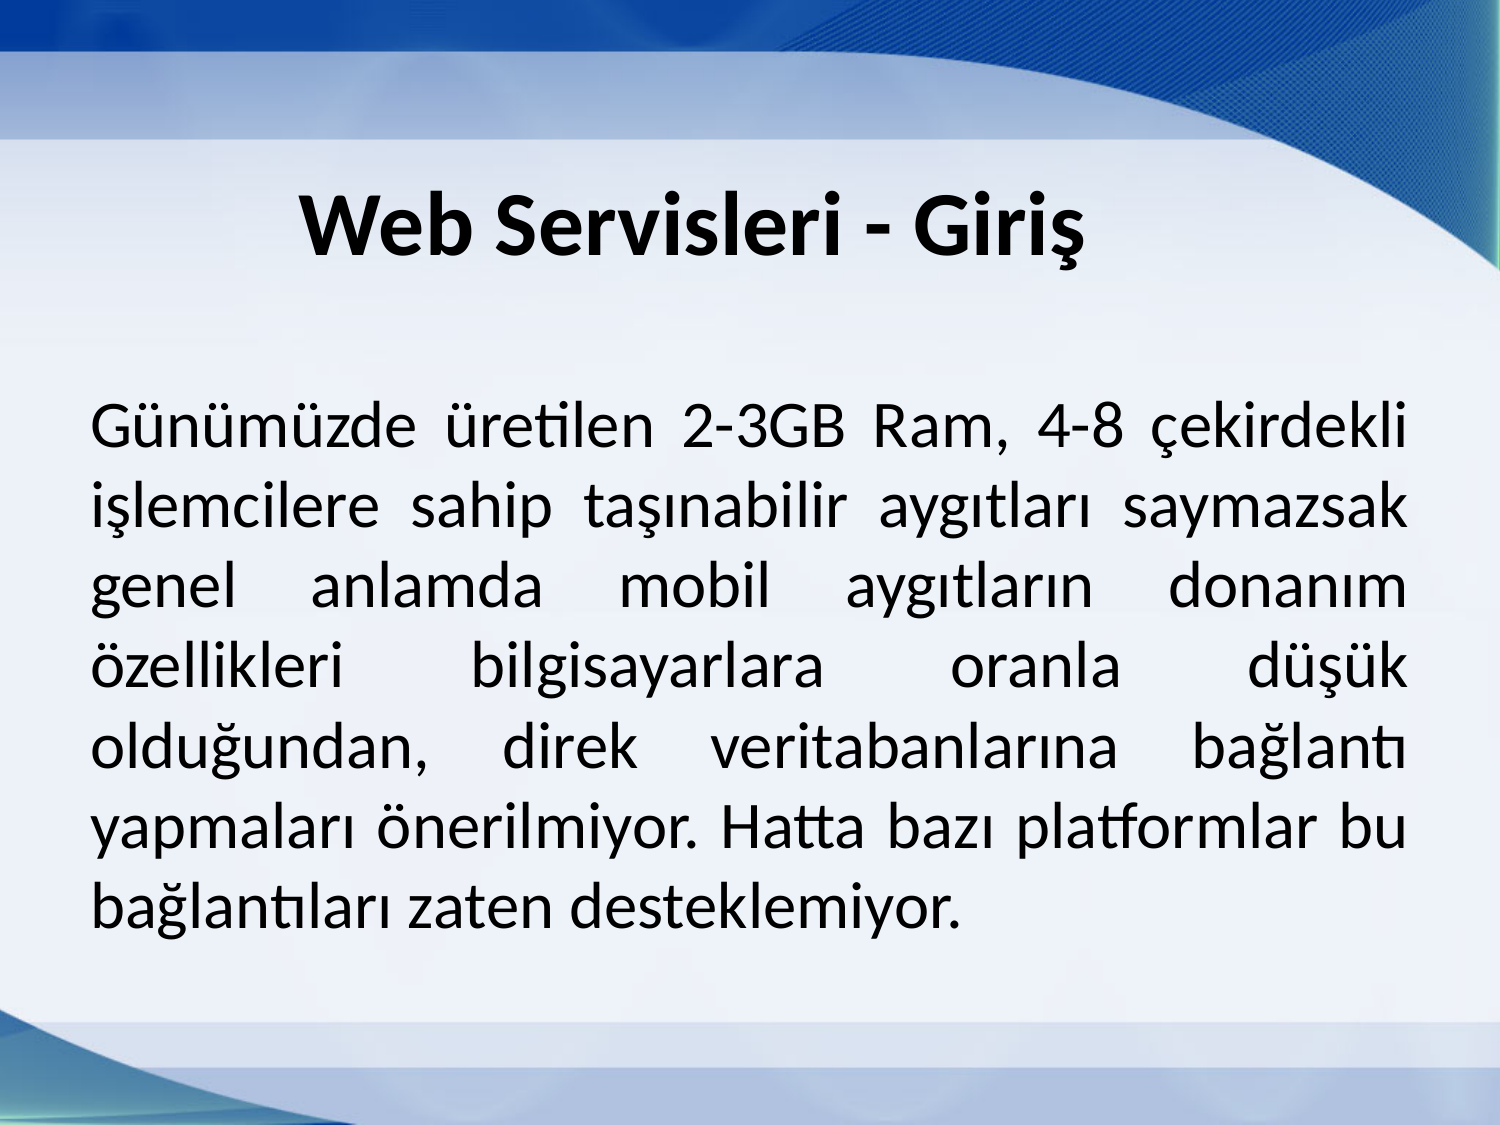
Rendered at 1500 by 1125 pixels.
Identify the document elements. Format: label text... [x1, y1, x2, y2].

title Web Servisleri - Giriş [17, 125, 1368, 313]
picture [0, 0, 1500, 1125]
list Günümüzde üretilen 2-3GB Ram, 4-8 çekirdekli işlemcilere sahip taşınabilir aygıtları saymazsak genel anlamda mobil aygıtların donanım özellikleri bilgisayarlara oranla düşük olduğundan, direk veritabanlarına bağlantı yapmaları önerilmiyor. Hatta bazı platformlar bu bağlantıları zaten desteklemiyor. [75, 373, 1425, 1005]
